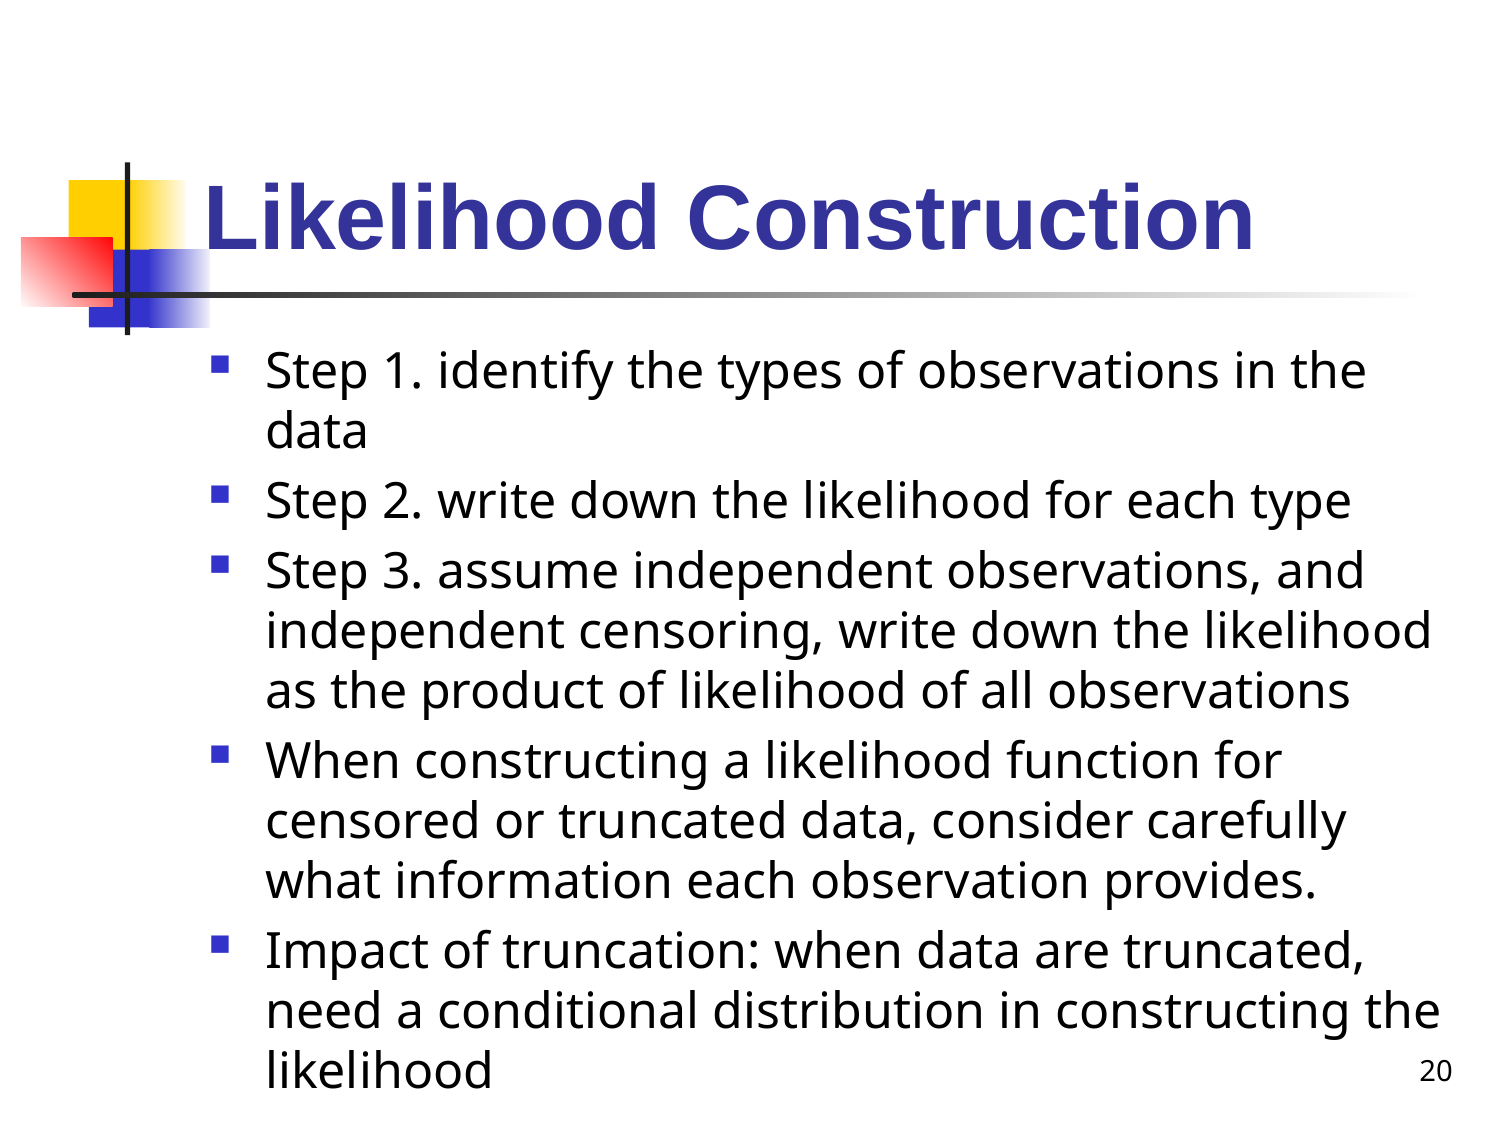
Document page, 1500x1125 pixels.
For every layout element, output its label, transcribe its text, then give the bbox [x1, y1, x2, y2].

title Likelihood Construction [188, 34, 1468, 276]
slide_number 20 [1154, 1023, 1468, 1100]
list Step 1. identify the types of observations in the data Step 2. write down the likelihood for each type Step 3. assume independent observations, and independent censoring, write down the likelihood as the product of likelihood of all observations When constructing a likelihood function for censored or truncated data, consider carefully what information each observation provides. Impact of truncation: when data are truncated, need a conditional distribution in constructing the likelihood [193, 330, 1470, 1007]
